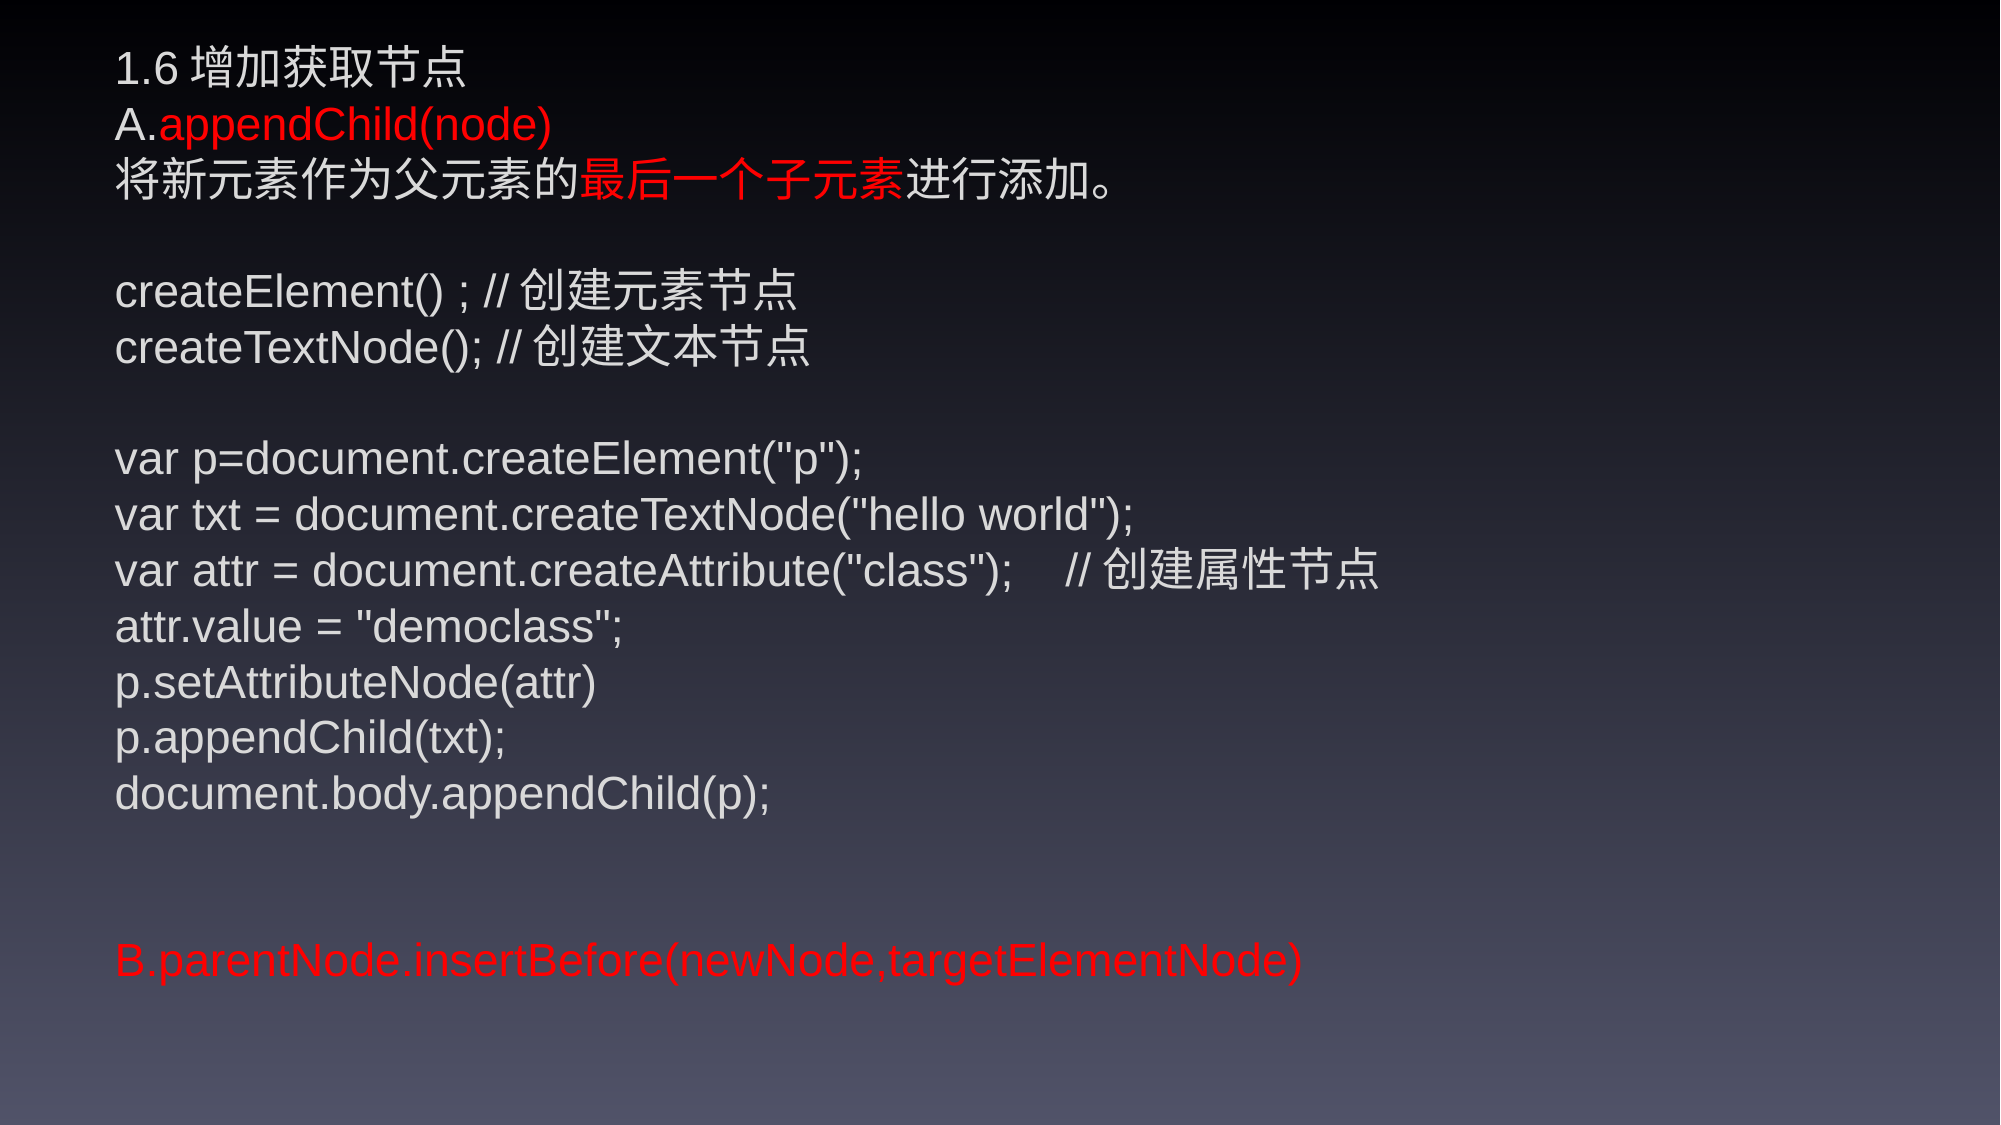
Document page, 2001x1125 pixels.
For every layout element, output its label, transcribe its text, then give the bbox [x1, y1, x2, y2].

text_box 1.6增加获取节点 A.appendChild(node) 将新元素作为父元素的最后一个子元素进行添加。 createElement() ; //创建元素节点 createTextNode(); //创建文本节点 var p=document.createElement("p"); var txt = document.createTextNode("hello world"); var attr = document.createAttribute("class"); //创建属性节点 attr.value = "democlass"; p.setAttributeNode(attr) p.appendChild(txt); document.body.appendChild(p); B.parentNode.insertBefore(newNode,targetElementNode) [99, 30, 1924, 1001]
